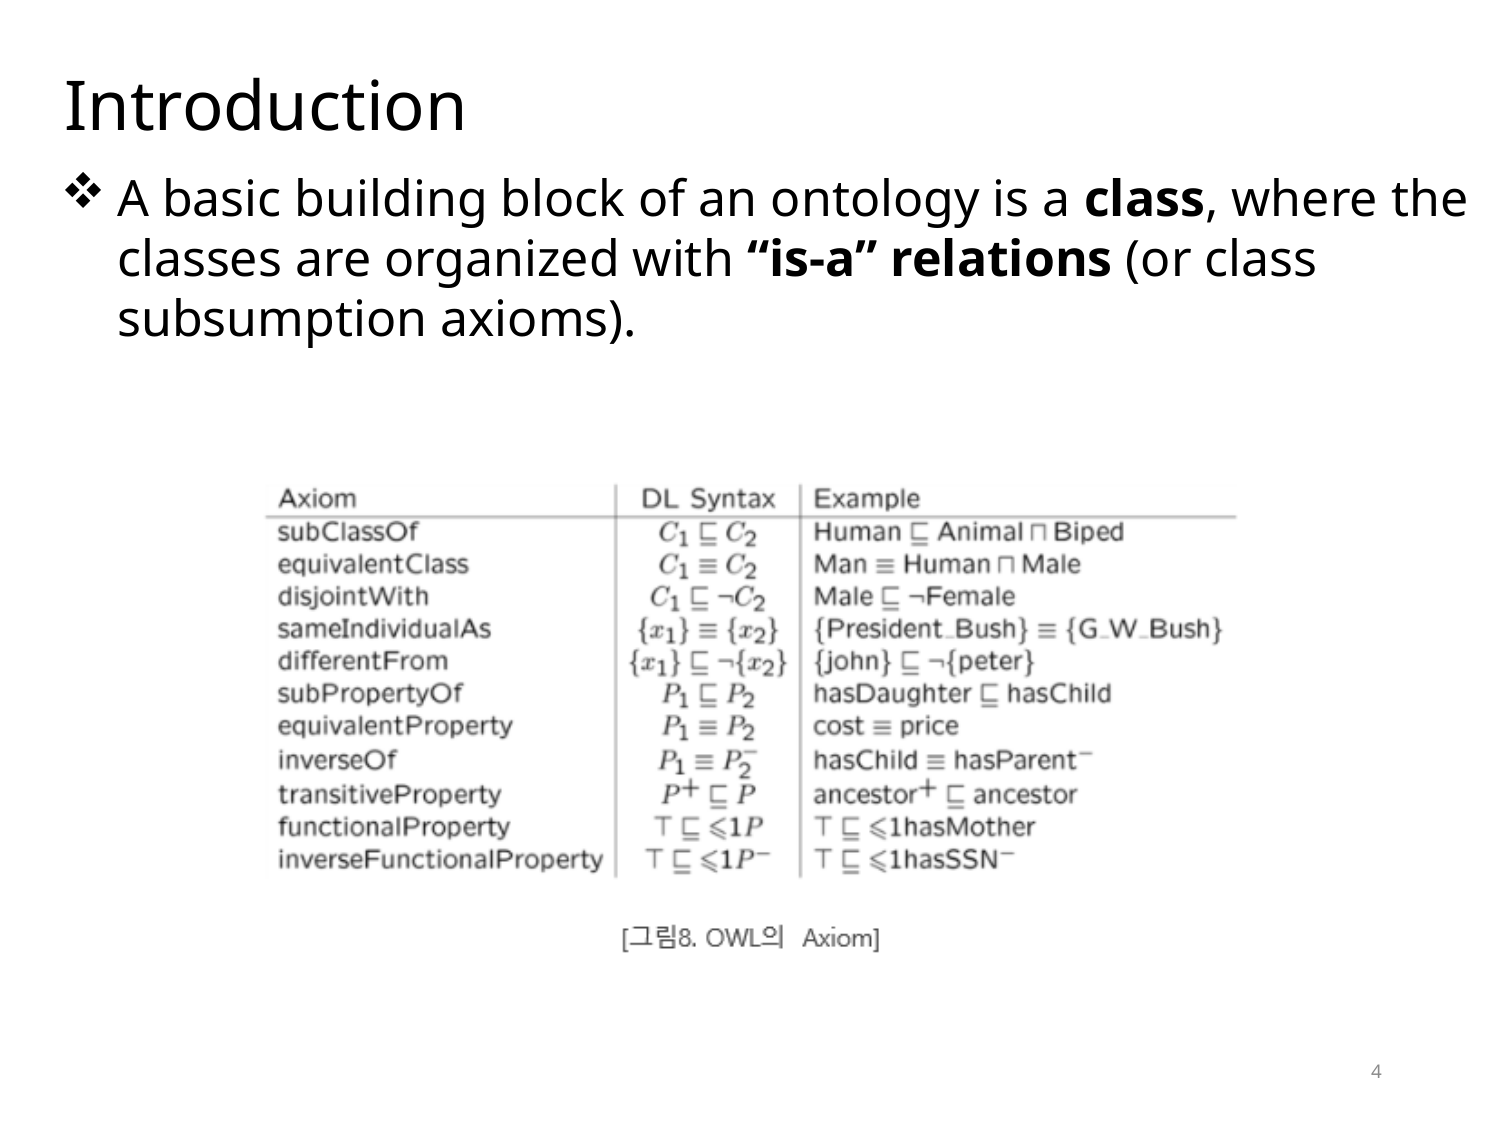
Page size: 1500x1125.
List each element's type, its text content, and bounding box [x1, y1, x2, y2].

text_box A basic building block of an ontology is a class, where the classes are organized with “is-a” relations (or class subsumption axioms). [49, 160, 1500, 1106]
picture [230, 456, 1267, 976]
title Introduction [49, 0, 1344, 218]
